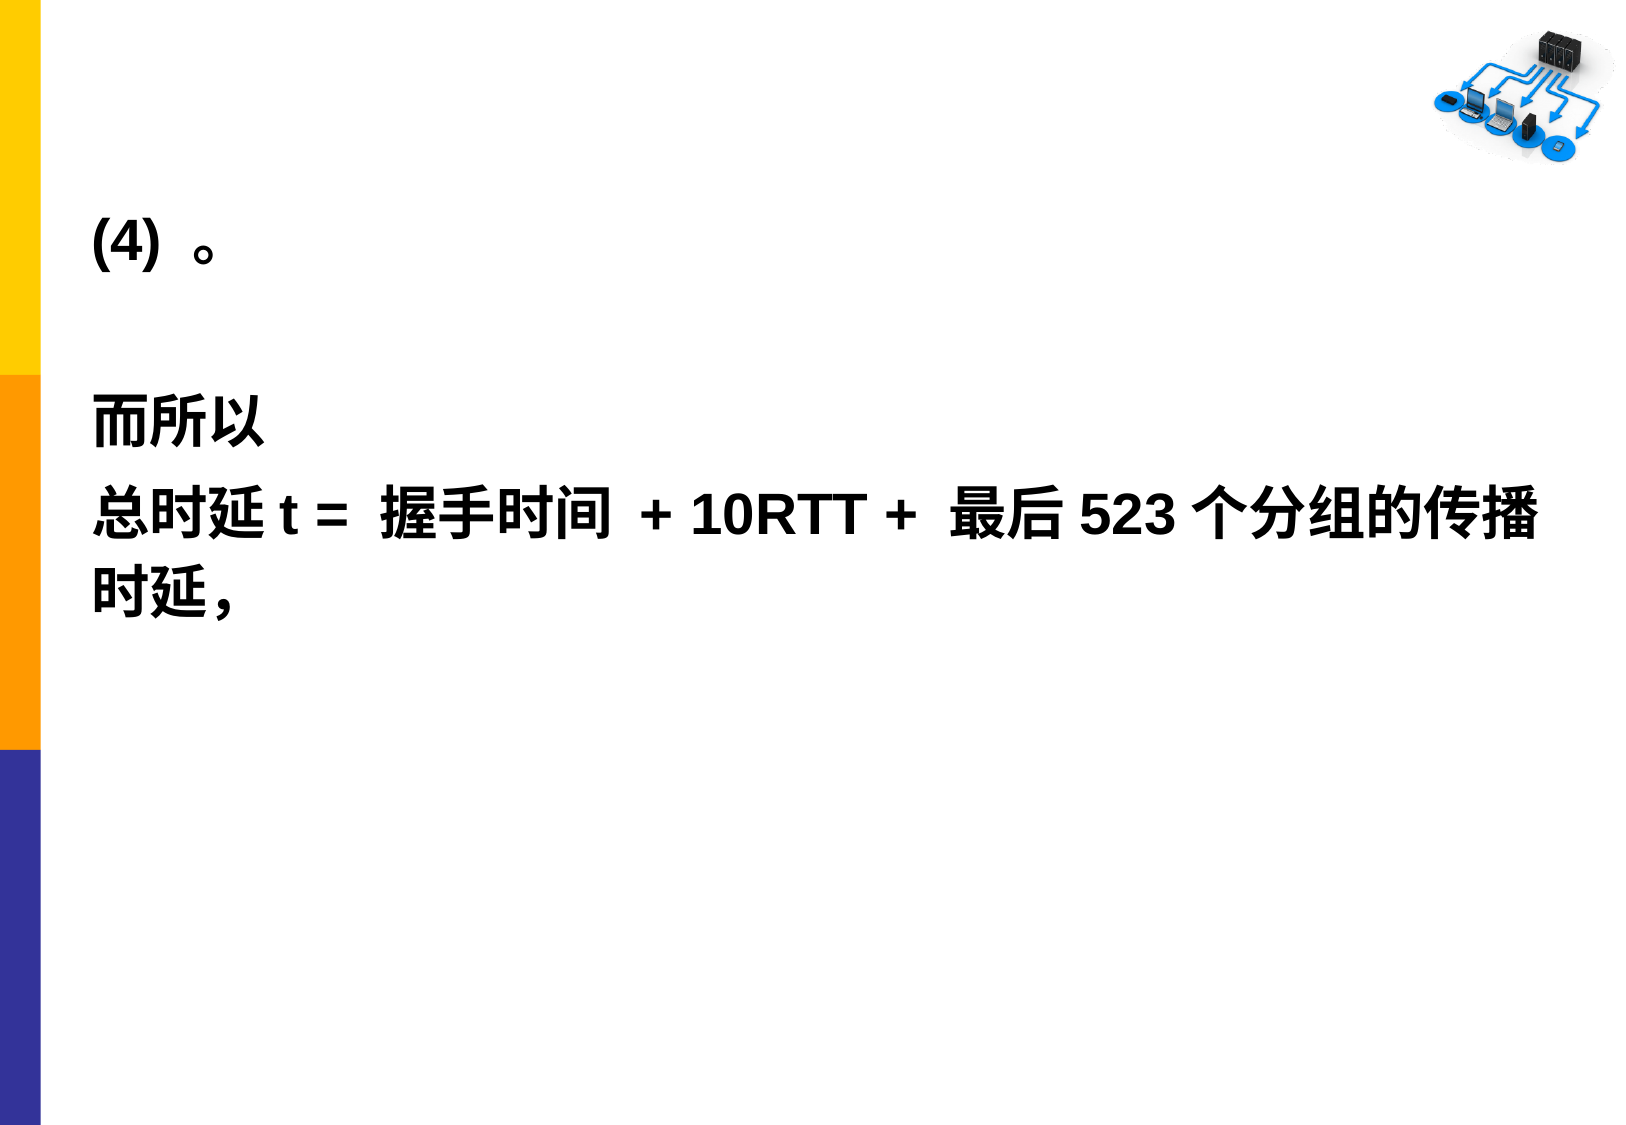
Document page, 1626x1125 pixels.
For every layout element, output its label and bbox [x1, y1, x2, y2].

picture [1431, 30, 1616, 165]
